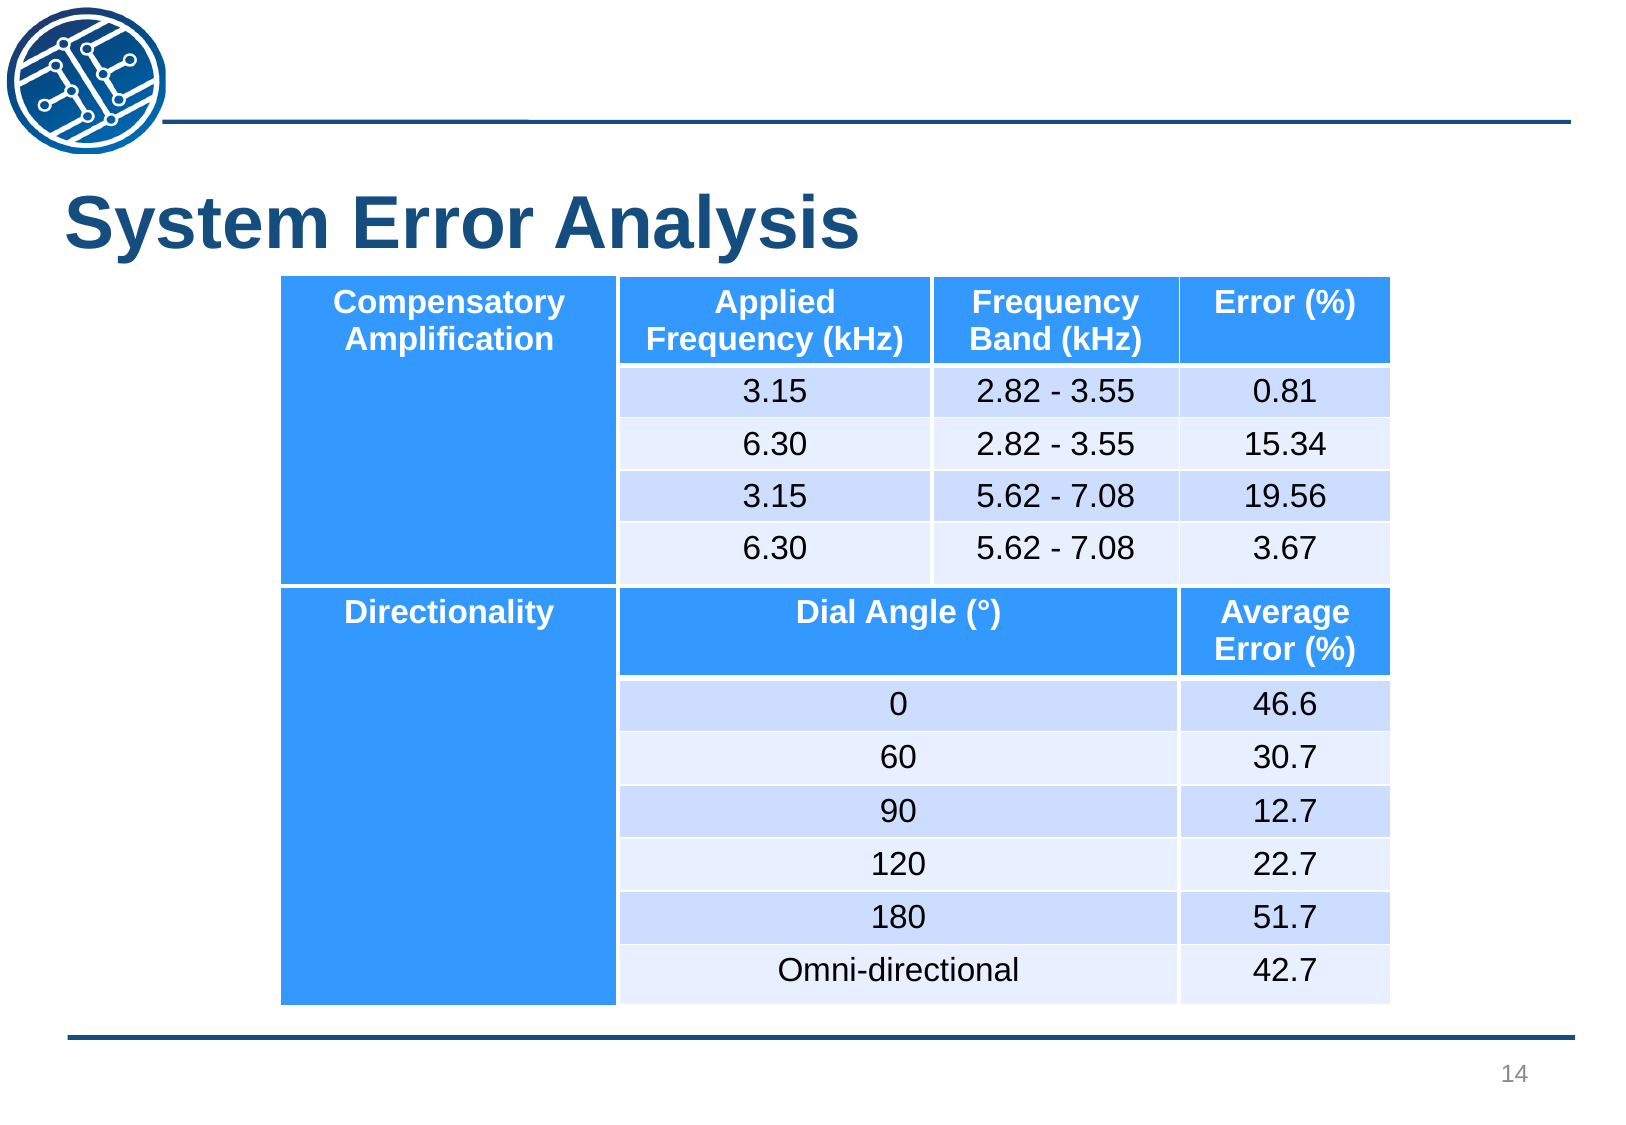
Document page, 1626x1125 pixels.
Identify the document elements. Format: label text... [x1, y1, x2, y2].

table_cell 2.82 - 3.55 [934, 368, 1179, 417]
table_cell 3.15 [620, 471, 930, 521]
table_cell 30.7 [1181, 732, 1390, 784]
table_cell 42.7 [1181, 945, 1390, 1004]
table_header Frequency Band (kHz) [934, 277, 1179, 363]
table_header Directionality [281, 588, 616, 1005]
table_cell 51.7 [1181, 892, 1390, 944]
table_cell 120 [620, 839, 1177, 890]
table_cell Omni-directional [620, 945, 1177, 1004]
table_cell 6.30 [620, 523, 930, 584]
table_header Error (%) [1180, 277, 1390, 363]
table_cell 5.62 - 7.08 [934, 523, 1179, 584]
table_cell 5.62 - 7.08 [934, 471, 1179, 521]
table_cell 180 [620, 892, 1177, 944]
table_cell 6.30 [620, 418, 930, 469]
table_cell 2.82 - 3.55 [934, 418, 1179, 469]
table_cell 90 [620, 786, 1177, 837]
table_cell 15.34 [1180, 418, 1390, 469]
title System Error Analysis [56, 170, 1431, 268]
table_cell 0.81 [1180, 368, 1390, 417]
table_header Dial Angle (°) [620, 588, 1177, 675]
table_cell 46.6 [1181, 681, 1390, 731]
table_cell 19.56 [1180, 471, 1390, 521]
table_header Applied Frequency (kHz) [620, 277, 930, 363]
table_cell 12.7 [1181, 786, 1390, 837]
table_cell 3.67 [1180, 523, 1390, 584]
slide_number 14 [1164, 1042, 1544, 1103]
table_cell 3.15 [620, 368, 930, 417]
table_header Compensatory Amplification [281, 276, 616, 584]
table_header Average Error (%) [1181, 588, 1390, 675]
table_cell 0 [620, 681, 1177, 731]
table_cell 60 [620, 732, 1177, 784]
table_cell 22.7 [1181, 839, 1390, 890]
